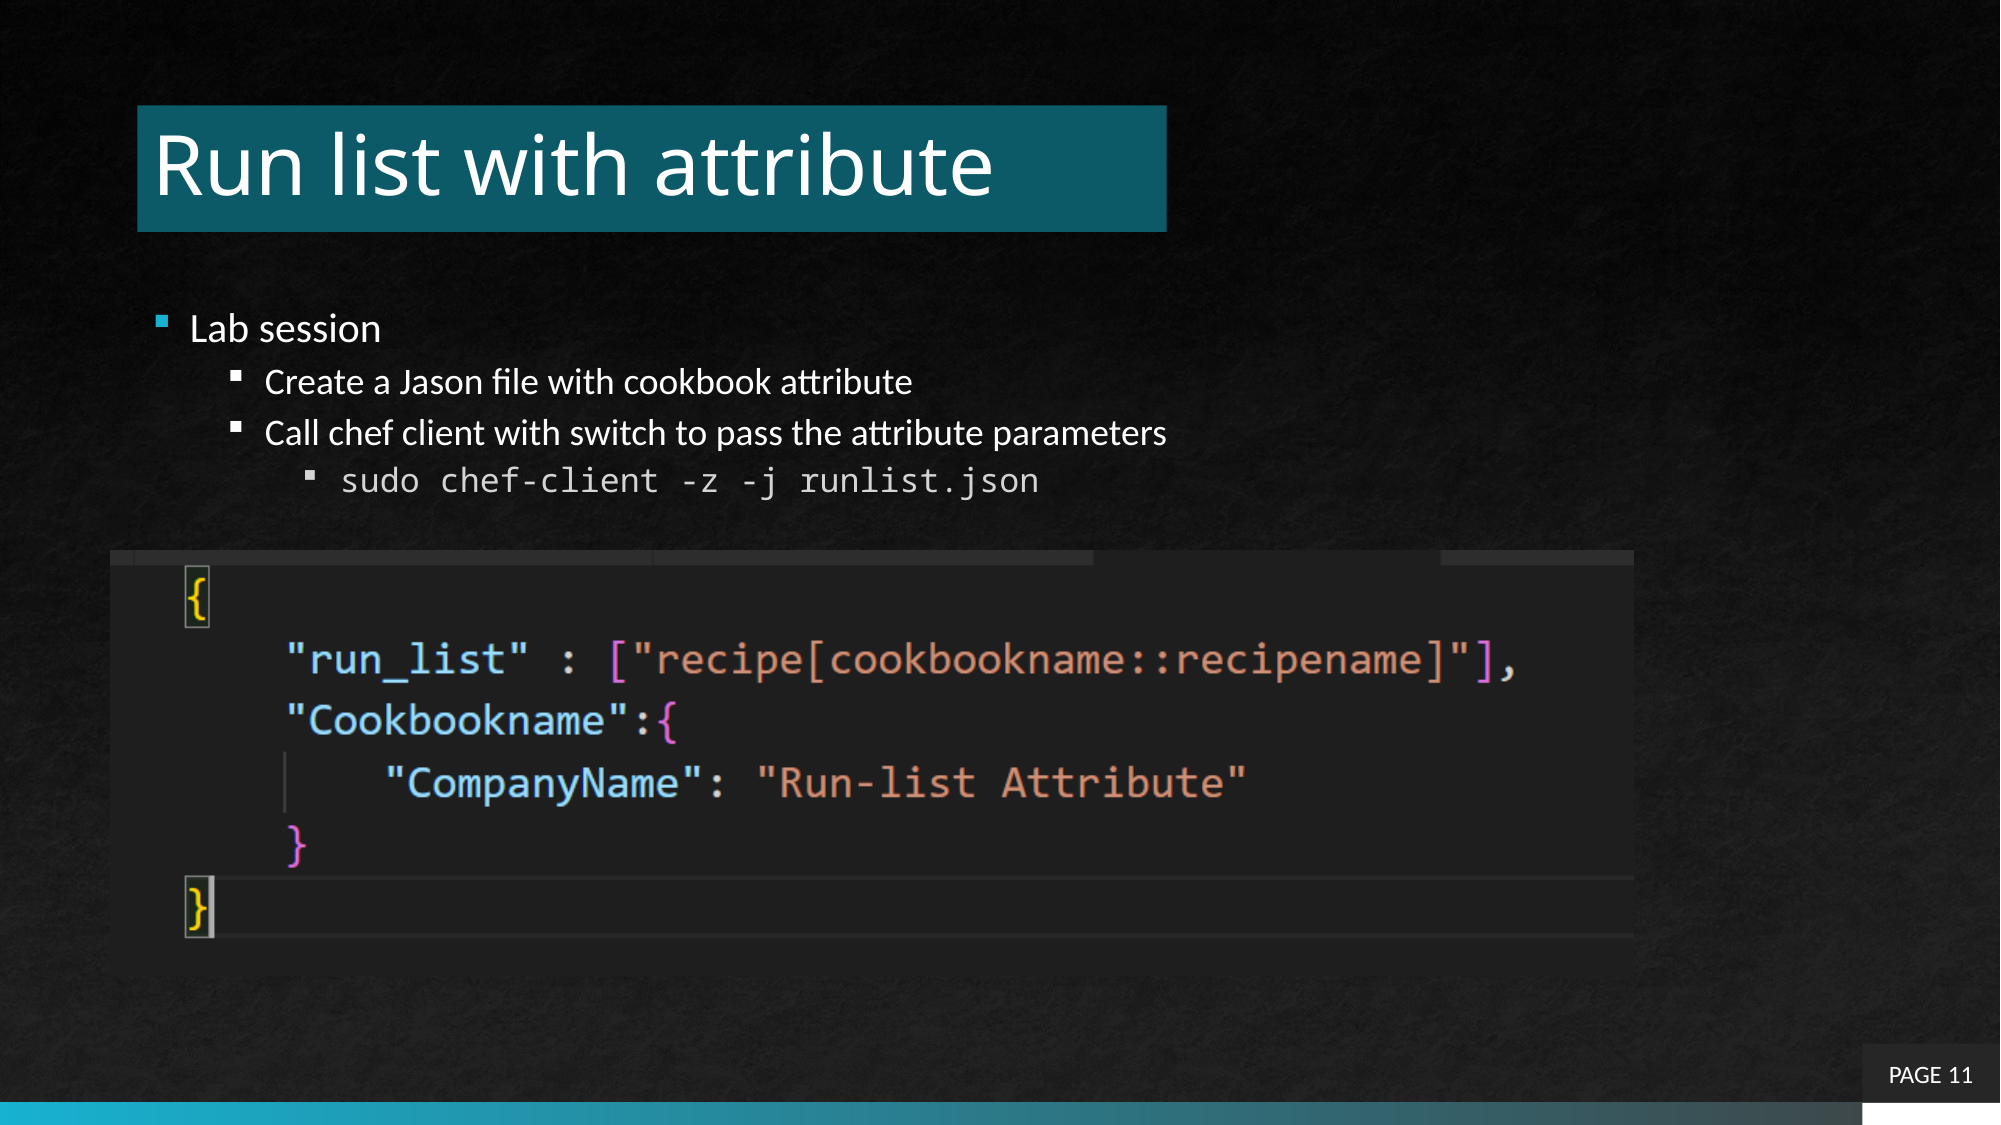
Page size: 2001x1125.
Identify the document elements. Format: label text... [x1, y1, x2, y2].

slide_number PAGE 11 [1862, 1043, 2000, 1103]
title Run list with attribute [137, 105, 1167, 232]
picture [0, 0, 2000, 1103]
list Lab session Create a Jason file with cookbook attribute Call chef client with switch to pass the attribute parameters sudo chef-client -z -j runlist.json [137, 299, 1863, 1014]
